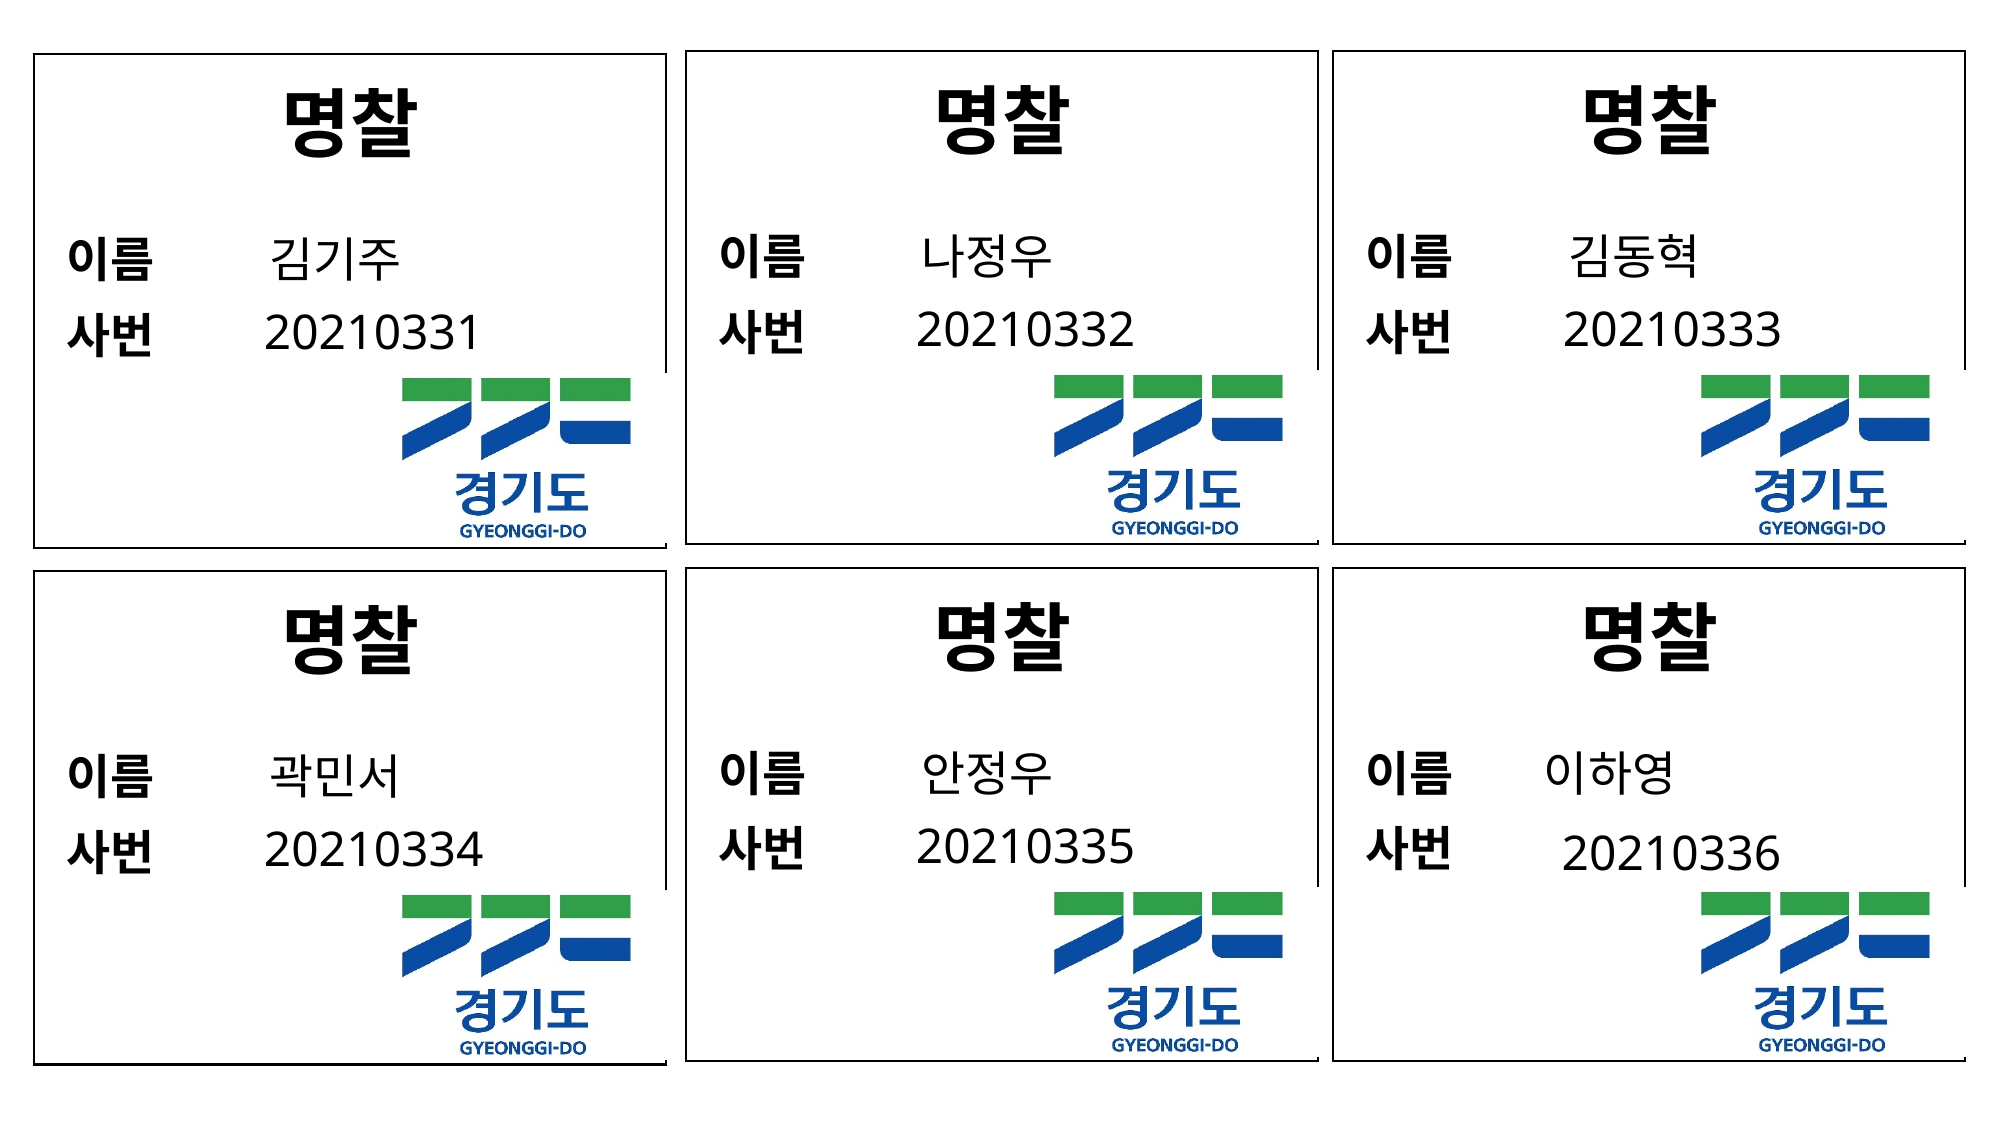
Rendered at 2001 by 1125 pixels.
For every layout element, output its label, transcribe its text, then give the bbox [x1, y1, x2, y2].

text_box 20210333 [1548, 291, 2000, 364]
text_box 명찰 [266, 586, 435, 692]
text_box 명찰 [1565, 66, 1734, 171]
text_box 명찰 [918, 66, 1087, 171]
text_box 이름 [703, 218, 883, 292]
text_box 이름 [52, 222, 231, 295]
text_box [33, 53, 667, 549]
text_box 명찰 [1565, 583, 1734, 688]
picture [1666, 370, 1966, 540]
text_box 사번 [703, 294, 883, 367]
picture [1666, 887, 1966, 1057]
text_box 이름 [703, 735, 883, 808]
text_box 명찰 [918, 583, 1087, 688]
text_box [1332, 50, 1966, 545]
text_box 안정우 [906, 735, 1069, 808]
text_box 이하영 [1529, 735, 1692, 808]
text_box 김동혁 [1553, 218, 1716, 291]
text_box 20210335 [901, 808, 1332, 881]
text_box 20210332 [901, 291, 1332, 364]
text_box 곽민서 [254, 738, 417, 811]
text_box 20210331 [249, 294, 685, 367]
picture [1019, 370, 1319, 540]
text_box [33, 570, 667, 1066]
text_box 김기주 [254, 222, 417, 294]
text_box 사번 [1351, 811, 1530, 884]
text_box 사번 [703, 811, 883, 884]
text_box 사번 [52, 814, 231, 887]
text_box 이름 [1351, 218, 1530, 292]
text_box [685, 567, 1319, 1062]
text_box 20210334 [249, 811, 685, 884]
text_box 나정우 [906, 218, 1069, 291]
text_box 사번 [52, 297, 231, 370]
picture [367, 373, 667, 543]
text_box 사번 [1351, 294, 1530, 367]
text_box 명찰 [266, 69, 435, 175]
picture [1019, 887, 1319, 1057]
text_box 이름 [52, 738, 231, 812]
text_box [1332, 567, 1966, 1062]
text_box [685, 50, 1319, 545]
picture [367, 890, 667, 1060]
text_box 20210336 [1546, 814, 2000, 887]
text_box 이름 [1351, 735, 1529, 808]
